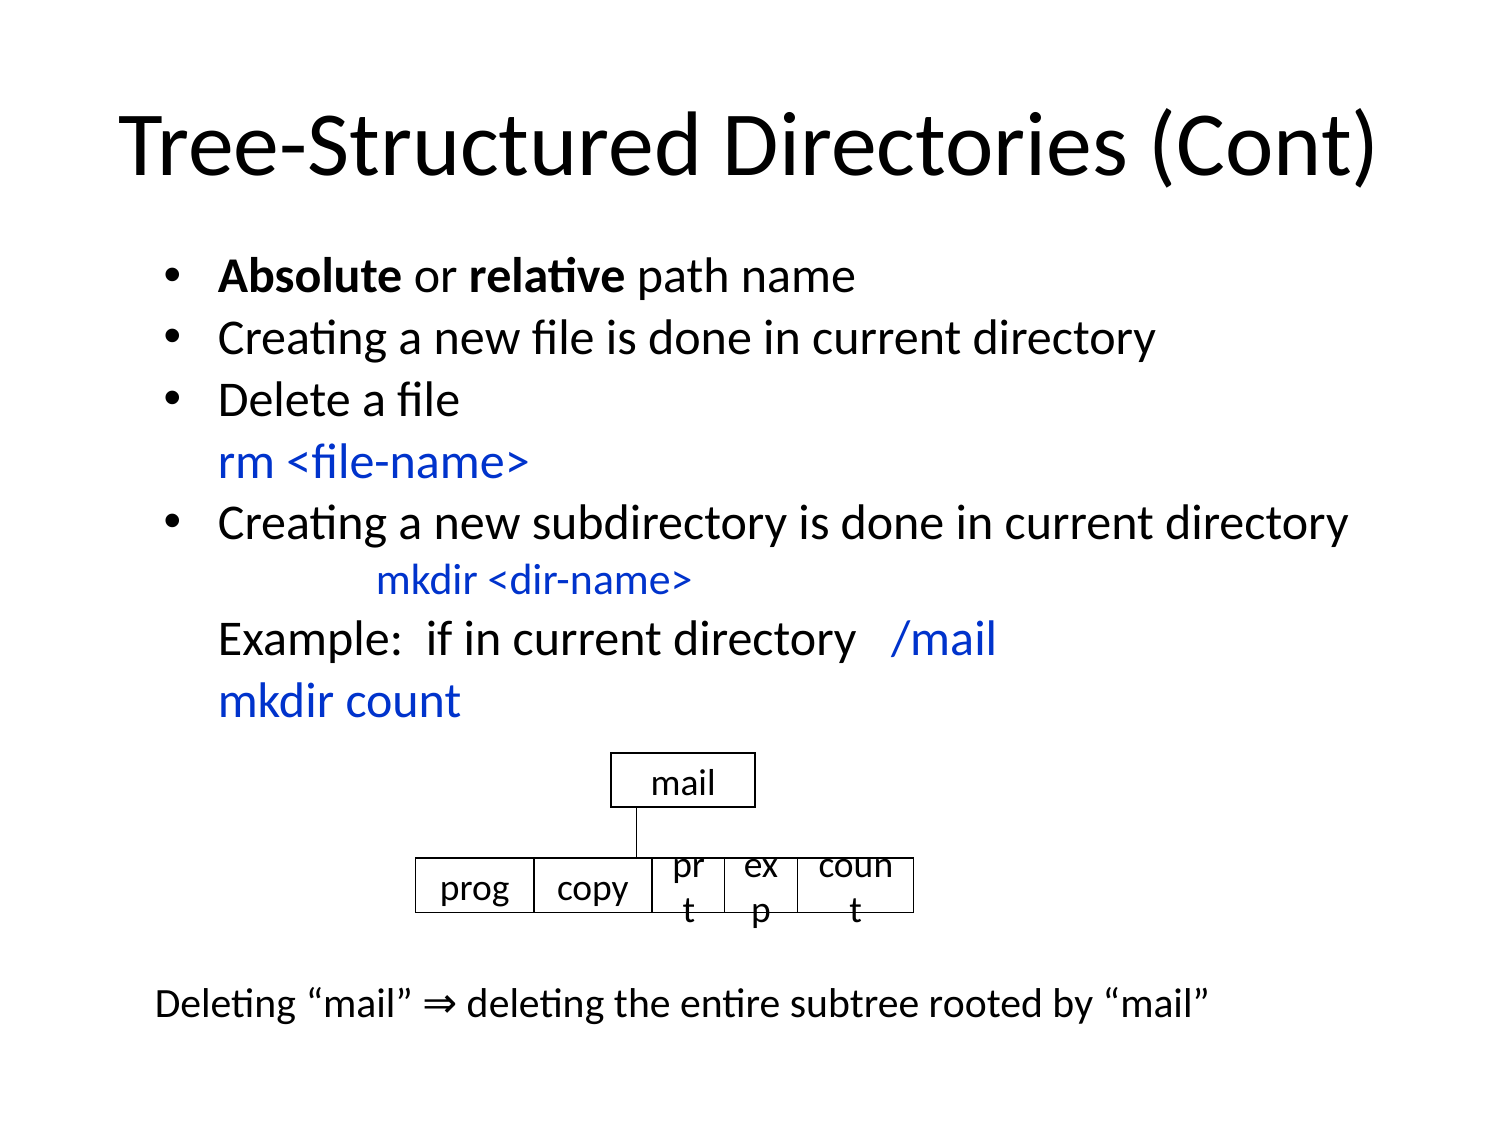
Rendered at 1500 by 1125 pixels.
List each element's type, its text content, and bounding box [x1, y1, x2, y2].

text_box prt [652, 858, 724, 913]
text_box Deleting “mail” ⇒ deleting the entire subtree rooted by “mail” [139, 968, 1358, 1024]
text_box copy [533, 858, 652, 913]
text_box mail [610, 752, 756, 808]
list Absolute or relative path name Creating a new file is done in current directory Delete a file rm <file-name> Creating a new subdirectory is done in current directory mkdir <dir-name> Example: if in current directory /mail mkdir count [148, 242, 1425, 738]
title Tree-Structured Directories (Cont) [75, 45, 1425, 233]
text_box prog [415, 858, 533, 913]
text_box count [797, 858, 914, 913]
text_box exp [724, 858, 797, 913]
